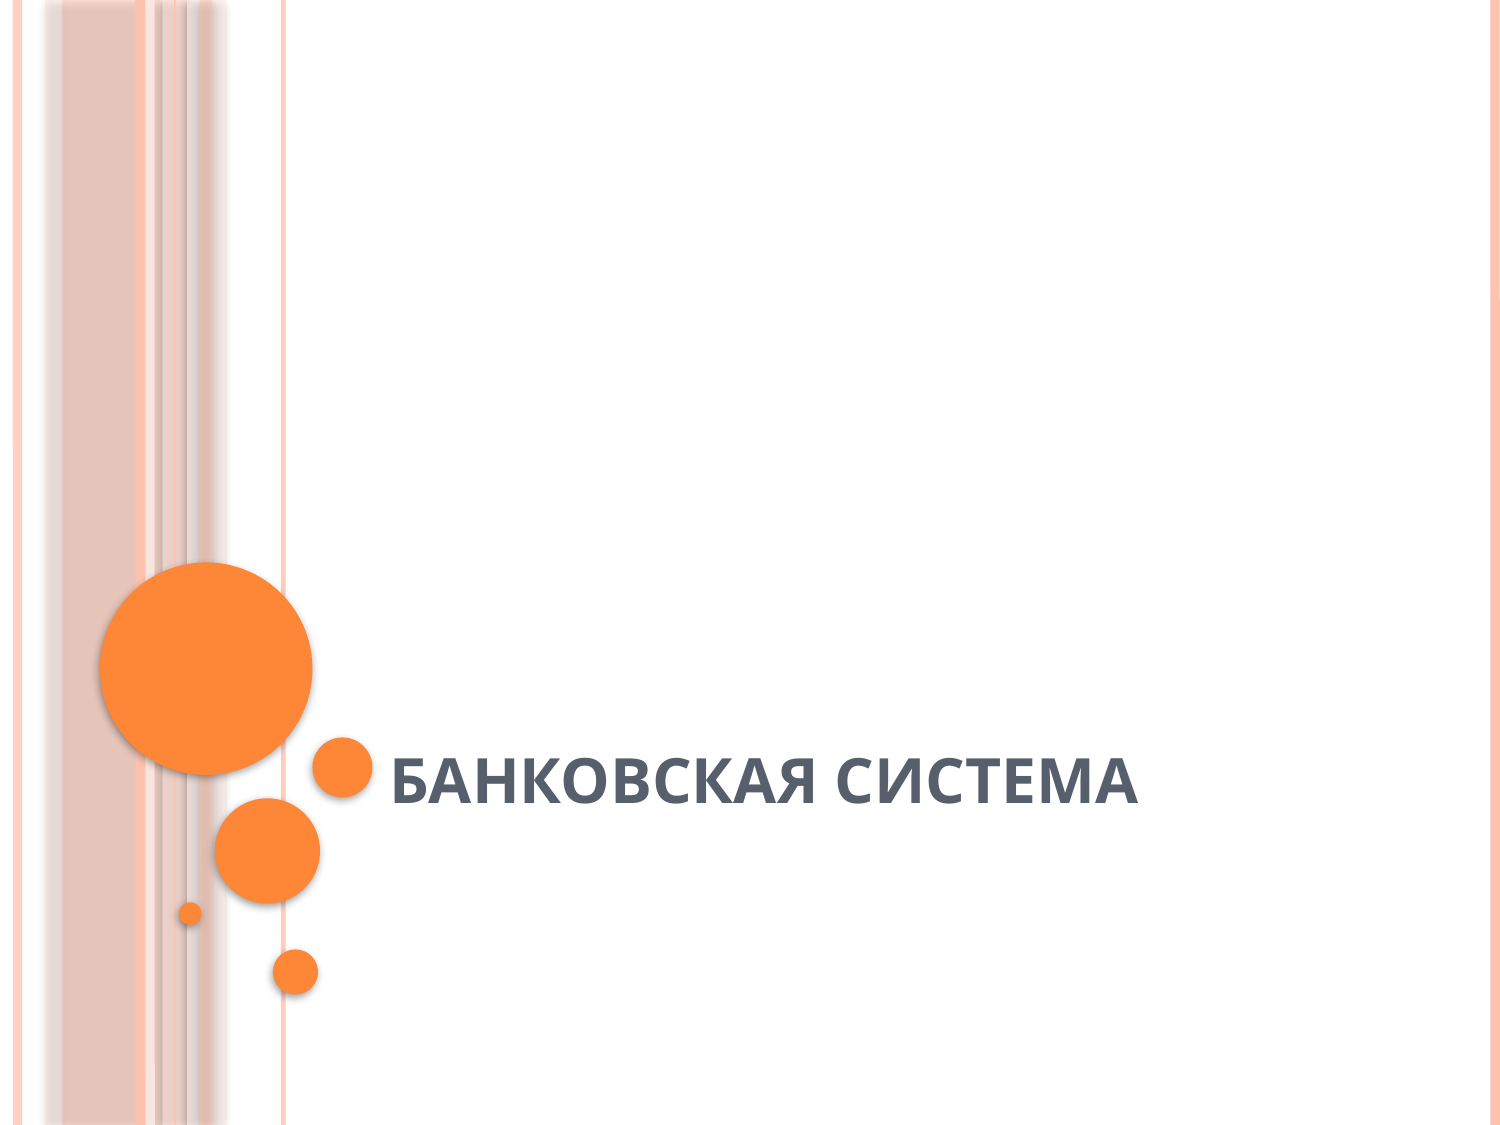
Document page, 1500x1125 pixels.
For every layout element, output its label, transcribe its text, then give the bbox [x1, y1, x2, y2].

title Банковская система [375, 512, 1388, 824]
